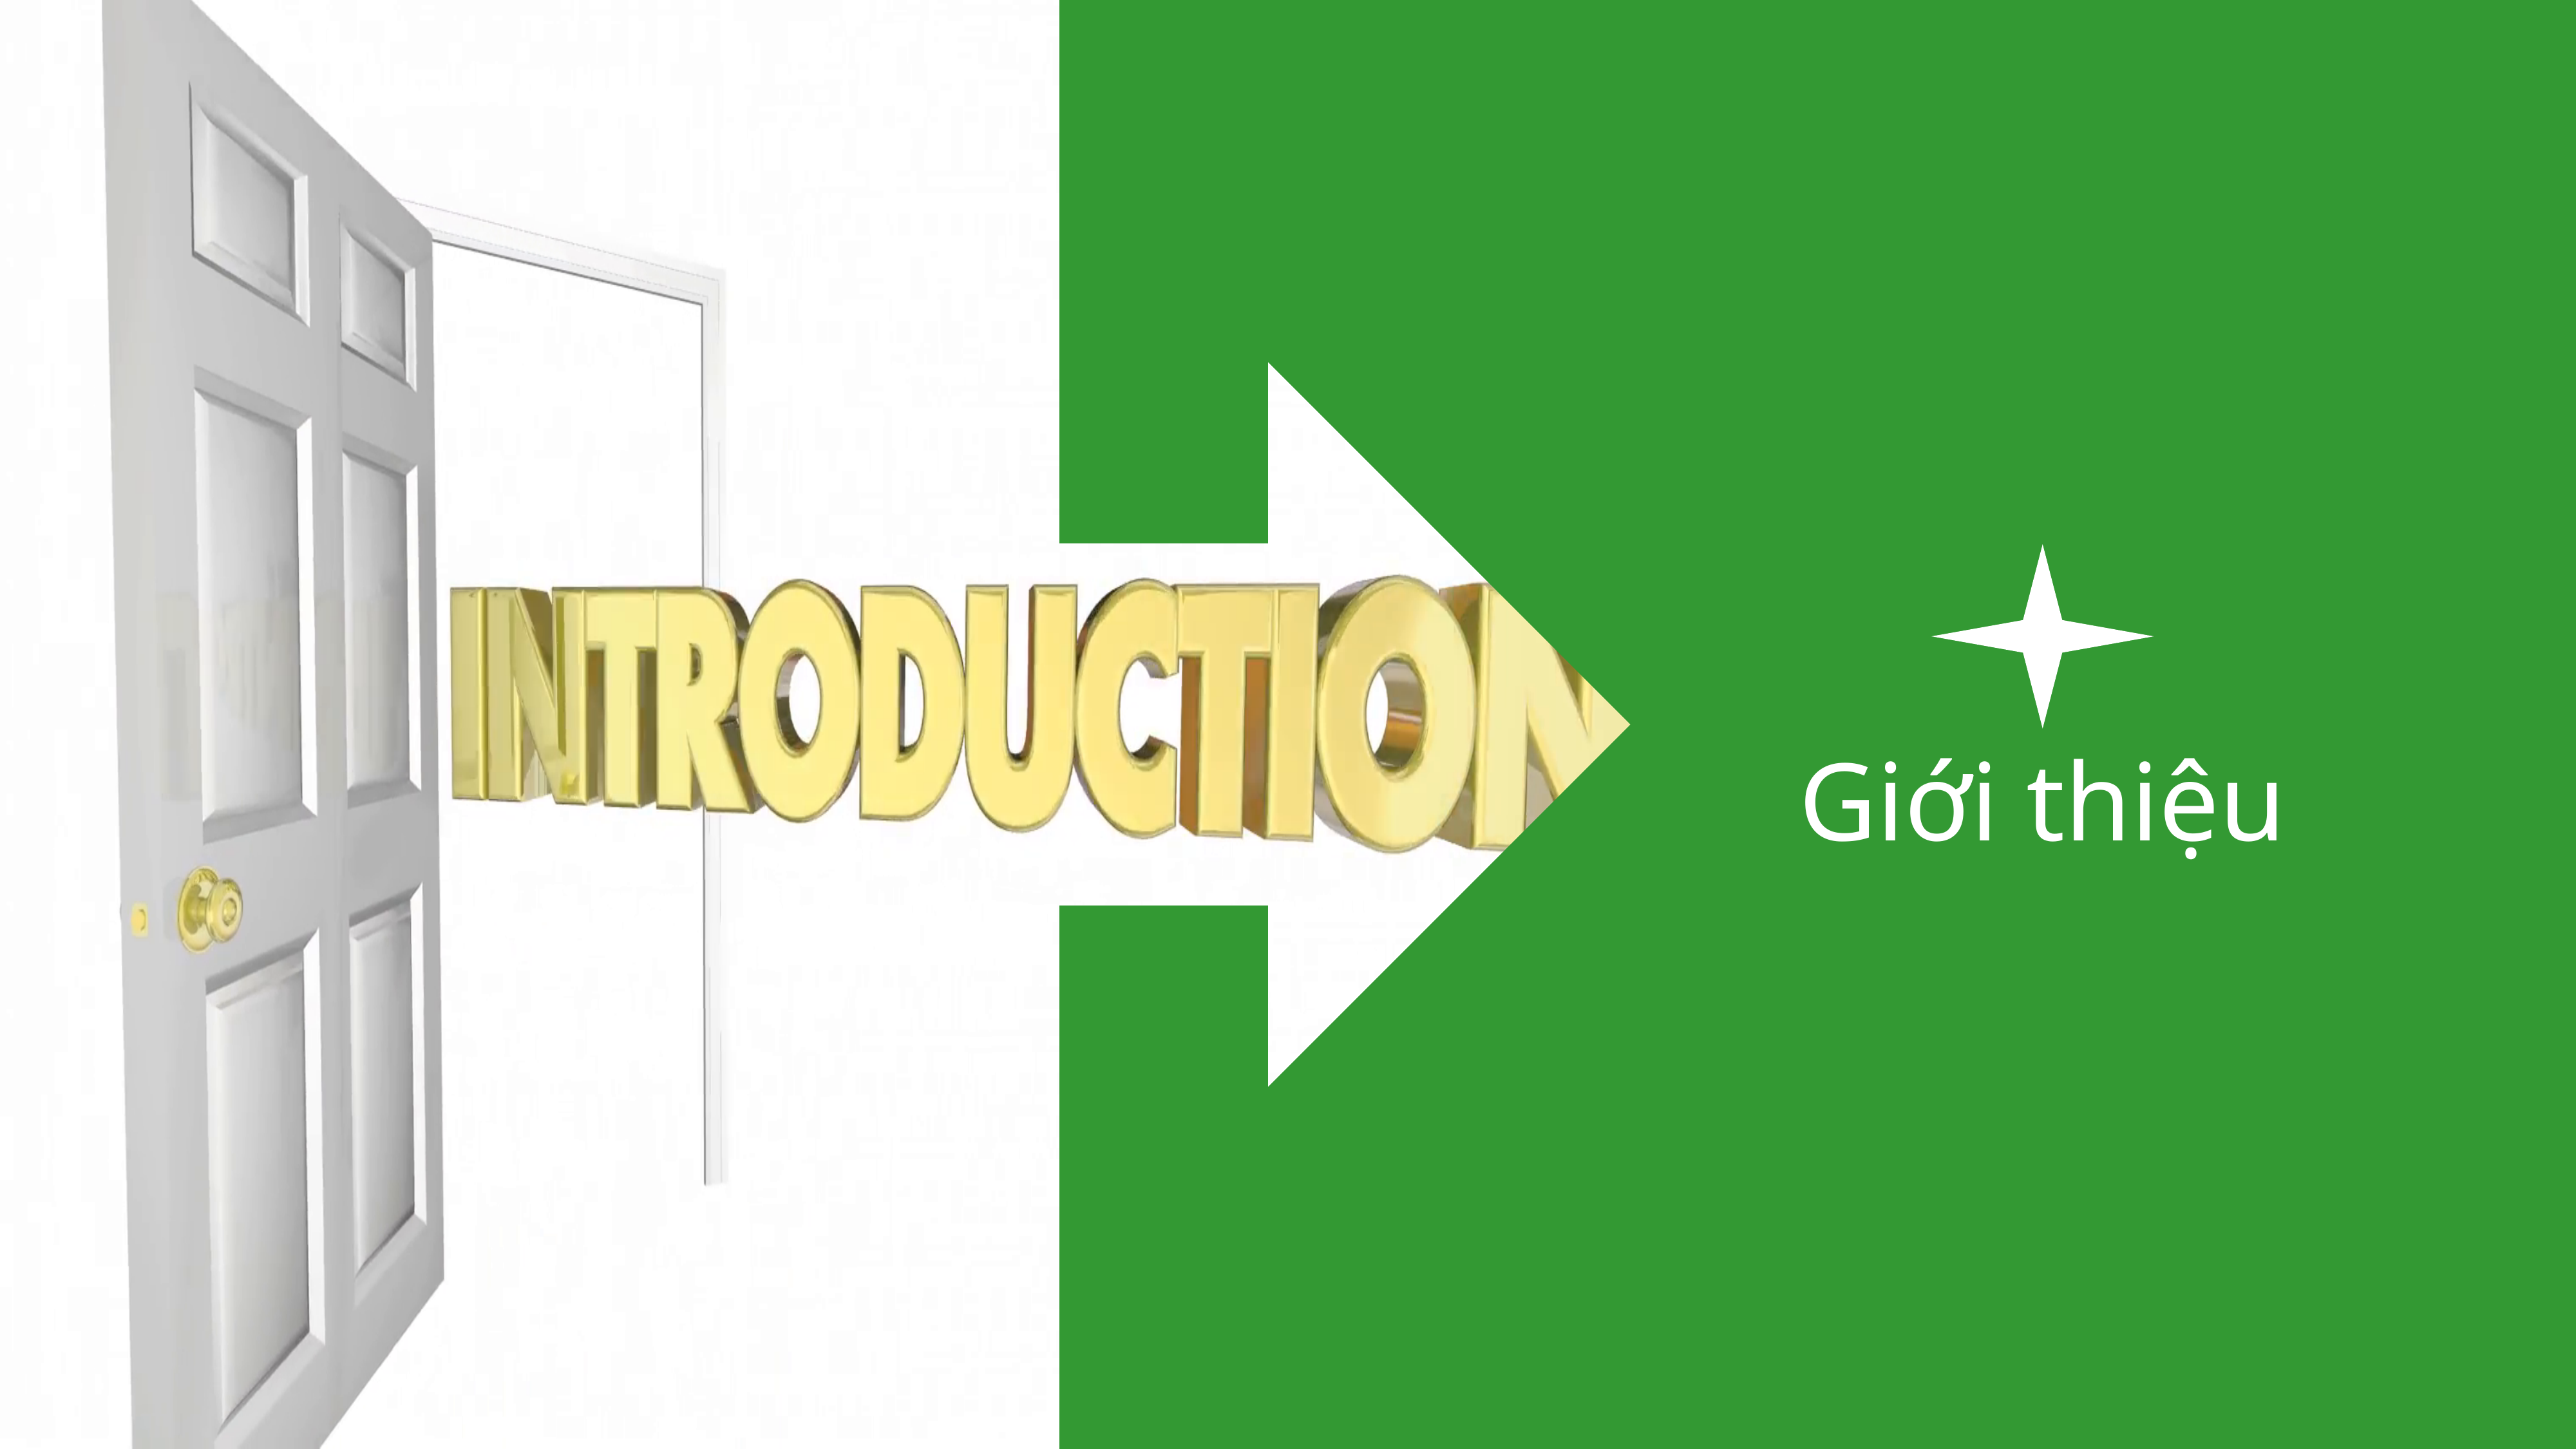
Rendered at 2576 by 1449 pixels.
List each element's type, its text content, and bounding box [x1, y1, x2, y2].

text_box Giới thiệu [1760, 728, 2325, 867]
text_box [1931, 544, 2154, 729]
text_box [0, 0, 1632, 1449]
